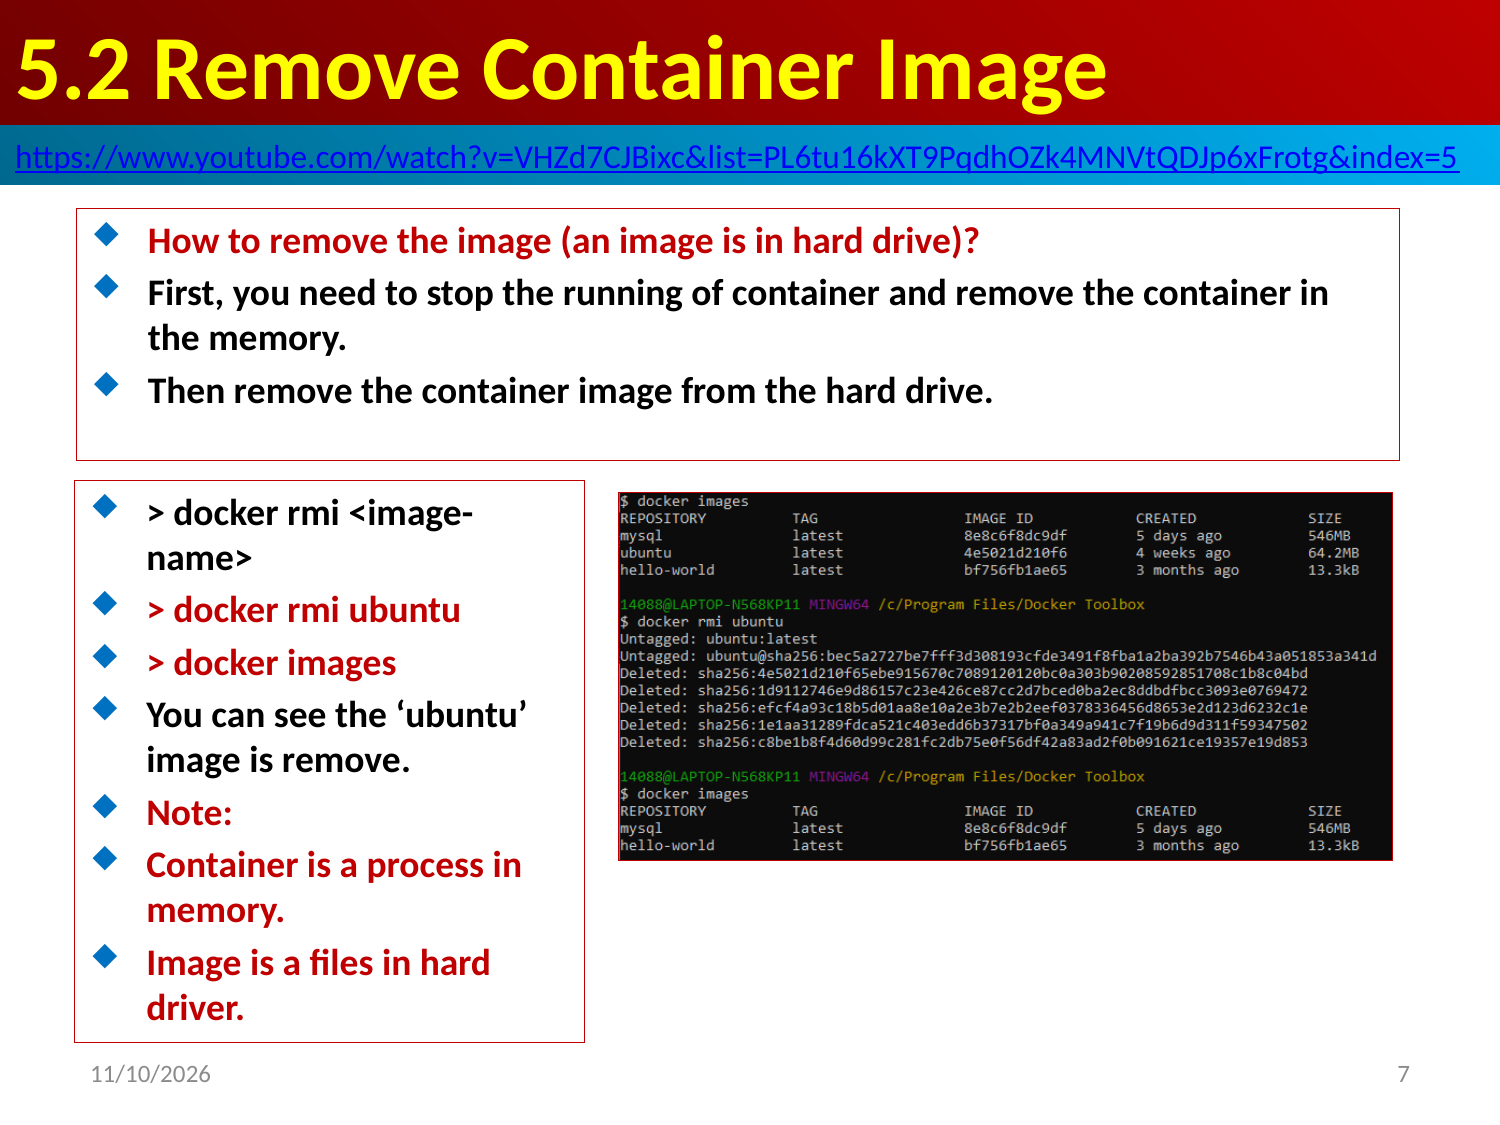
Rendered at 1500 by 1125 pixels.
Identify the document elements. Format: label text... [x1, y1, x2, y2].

text_box > docker rmi <image-name> > docker rmi ubuntu > docker images You can see the ‘ubuntu’ image is remove. Note: Container is a process in memory. Image is a files in hard driver. [74, 480, 585, 1043]
slide_number 7 [1074, 1042, 1425, 1103]
picture [618, 492, 1393, 861]
subtitle How to remove the image (an image is in hard drive)? First, you need to stop the running of container and remove the container in the memory. Then remove the container image from the hard drive. [76, 208, 1400, 461]
text_box https://www.youtube.com/watch?v=VHZd7CJBixc&list=PL6tu16kXT9PqdhOZk4MNVtQDJp6xFrotg&index=5 [0, 125, 1500, 185]
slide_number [75, 1043, 425, 1103]
title 5.2 Remove Container Image [0, 0, 1500, 125]
